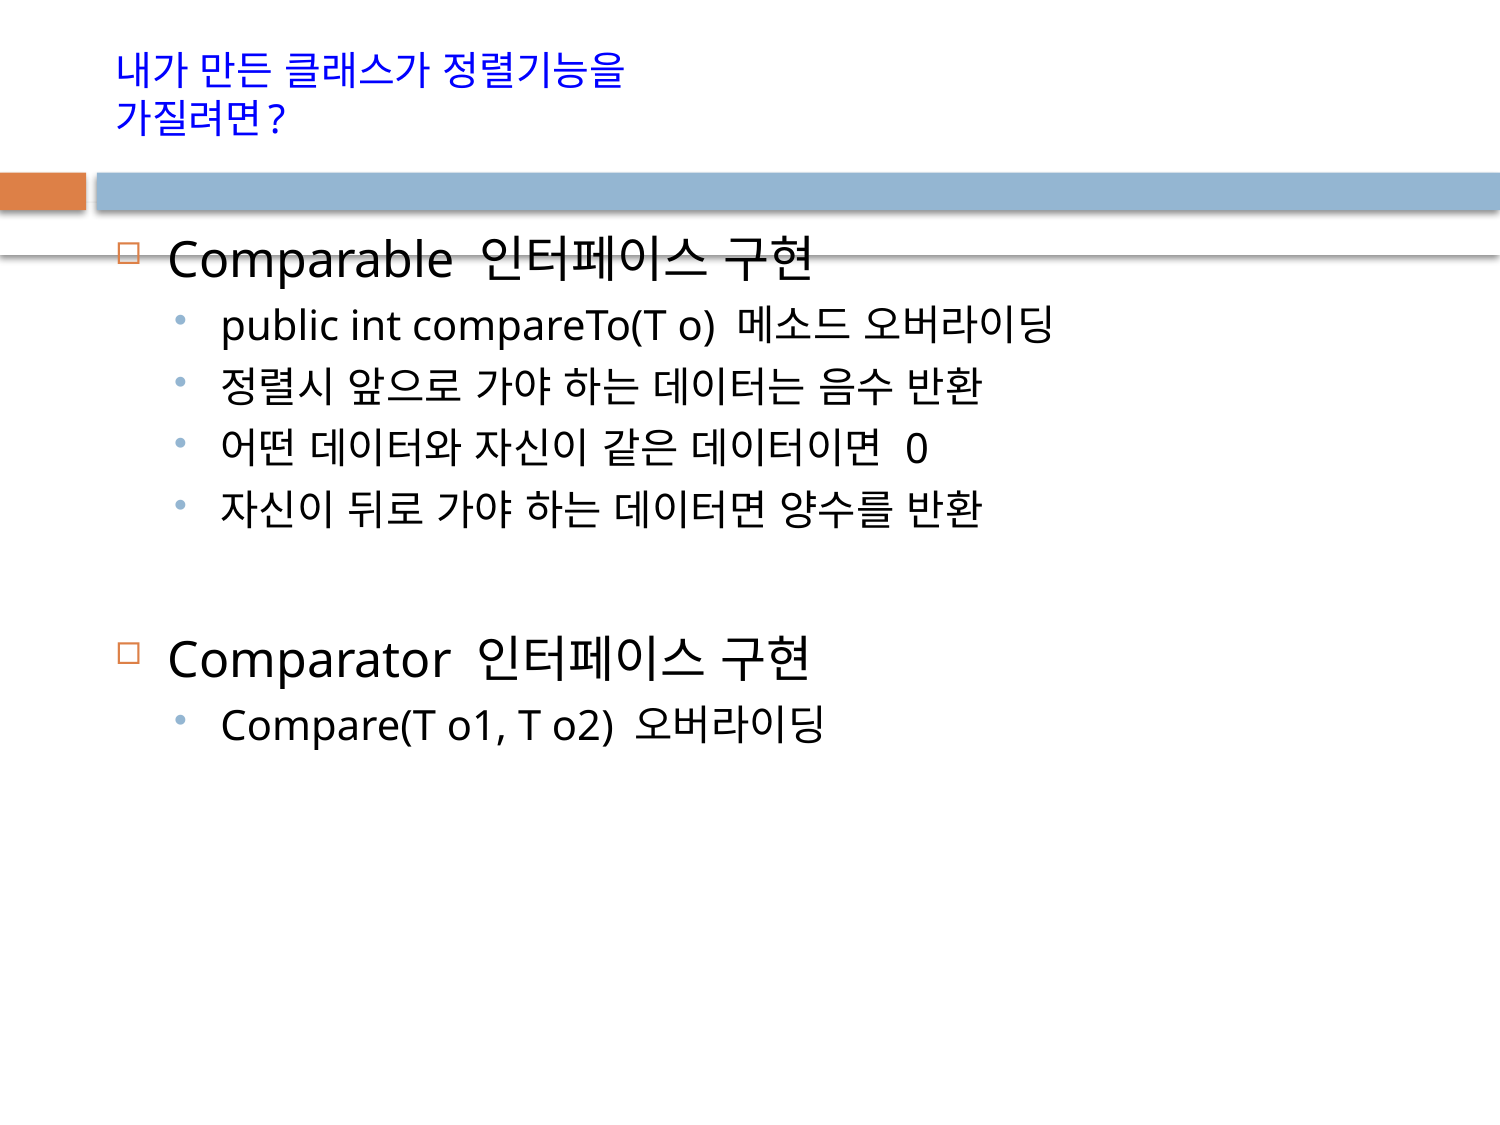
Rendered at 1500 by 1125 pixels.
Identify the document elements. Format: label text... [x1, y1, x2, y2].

list Comparable 인터페이스 구현 public int compareTo(T o) 메소드 오버라이딩 정렬시 앞으로 가야 하는 데이터는 음수 반환 어떤 데이터와 자신이 같은 데이터이면 0 자신이 뒤로 가야 하는 데이터면 양수를 반환 Comparator 인터페이스 구현 Compare(T o1, T o2) 오버라이딩 [100, 219, 1438, 1047]
title 내가 만든 클래스가 정렬기능을 가질려면? [100, 37, 1438, 149]
